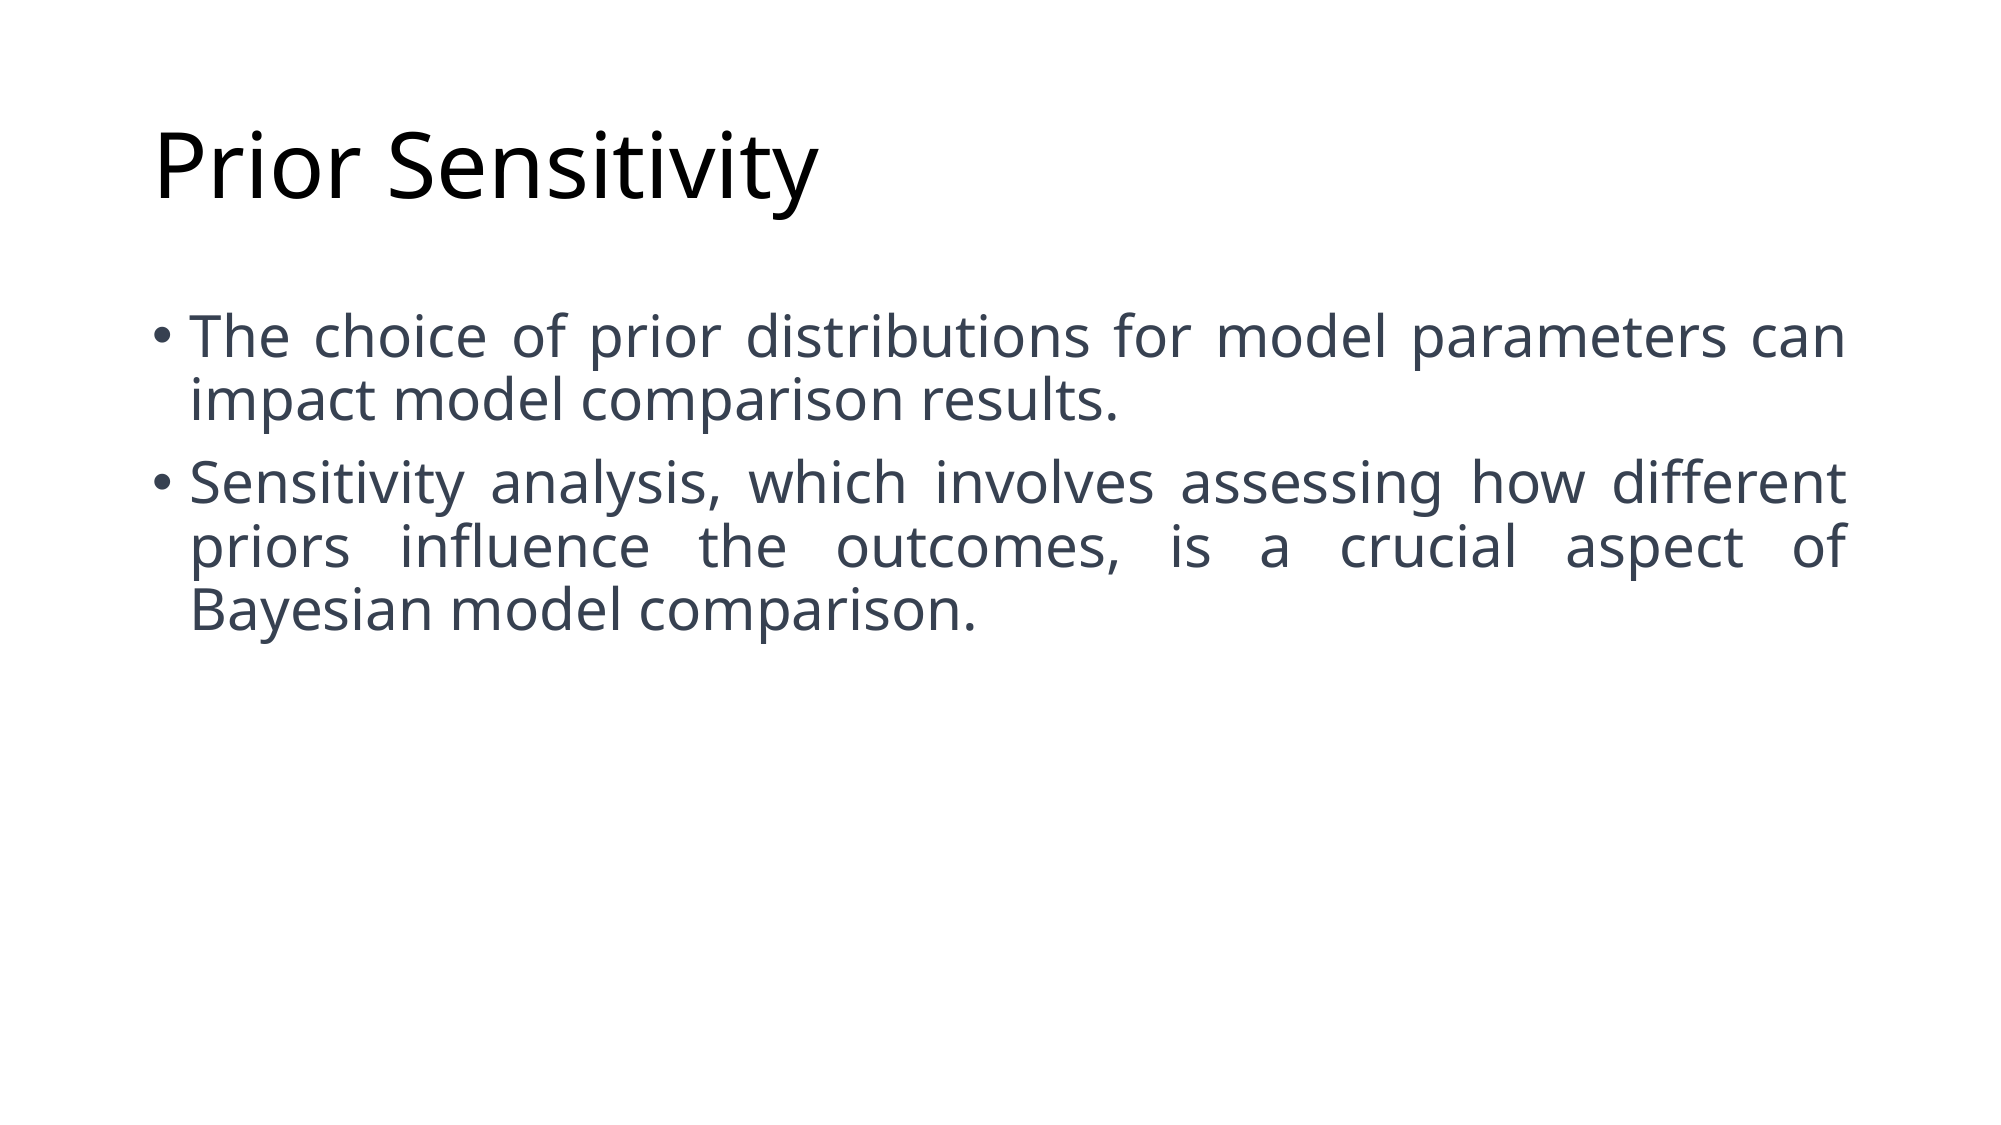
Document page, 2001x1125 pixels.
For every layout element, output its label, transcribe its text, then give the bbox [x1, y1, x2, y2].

title Prior Sensitivity [137, 59, 1863, 278]
list The choice of prior distributions for model parameters can impact model comparison results. Sensitivity analysis, which involves assessing how different priors influence the outcomes, is a crucial aspect of Bayesian model comparison. [137, 299, 1863, 1014]
